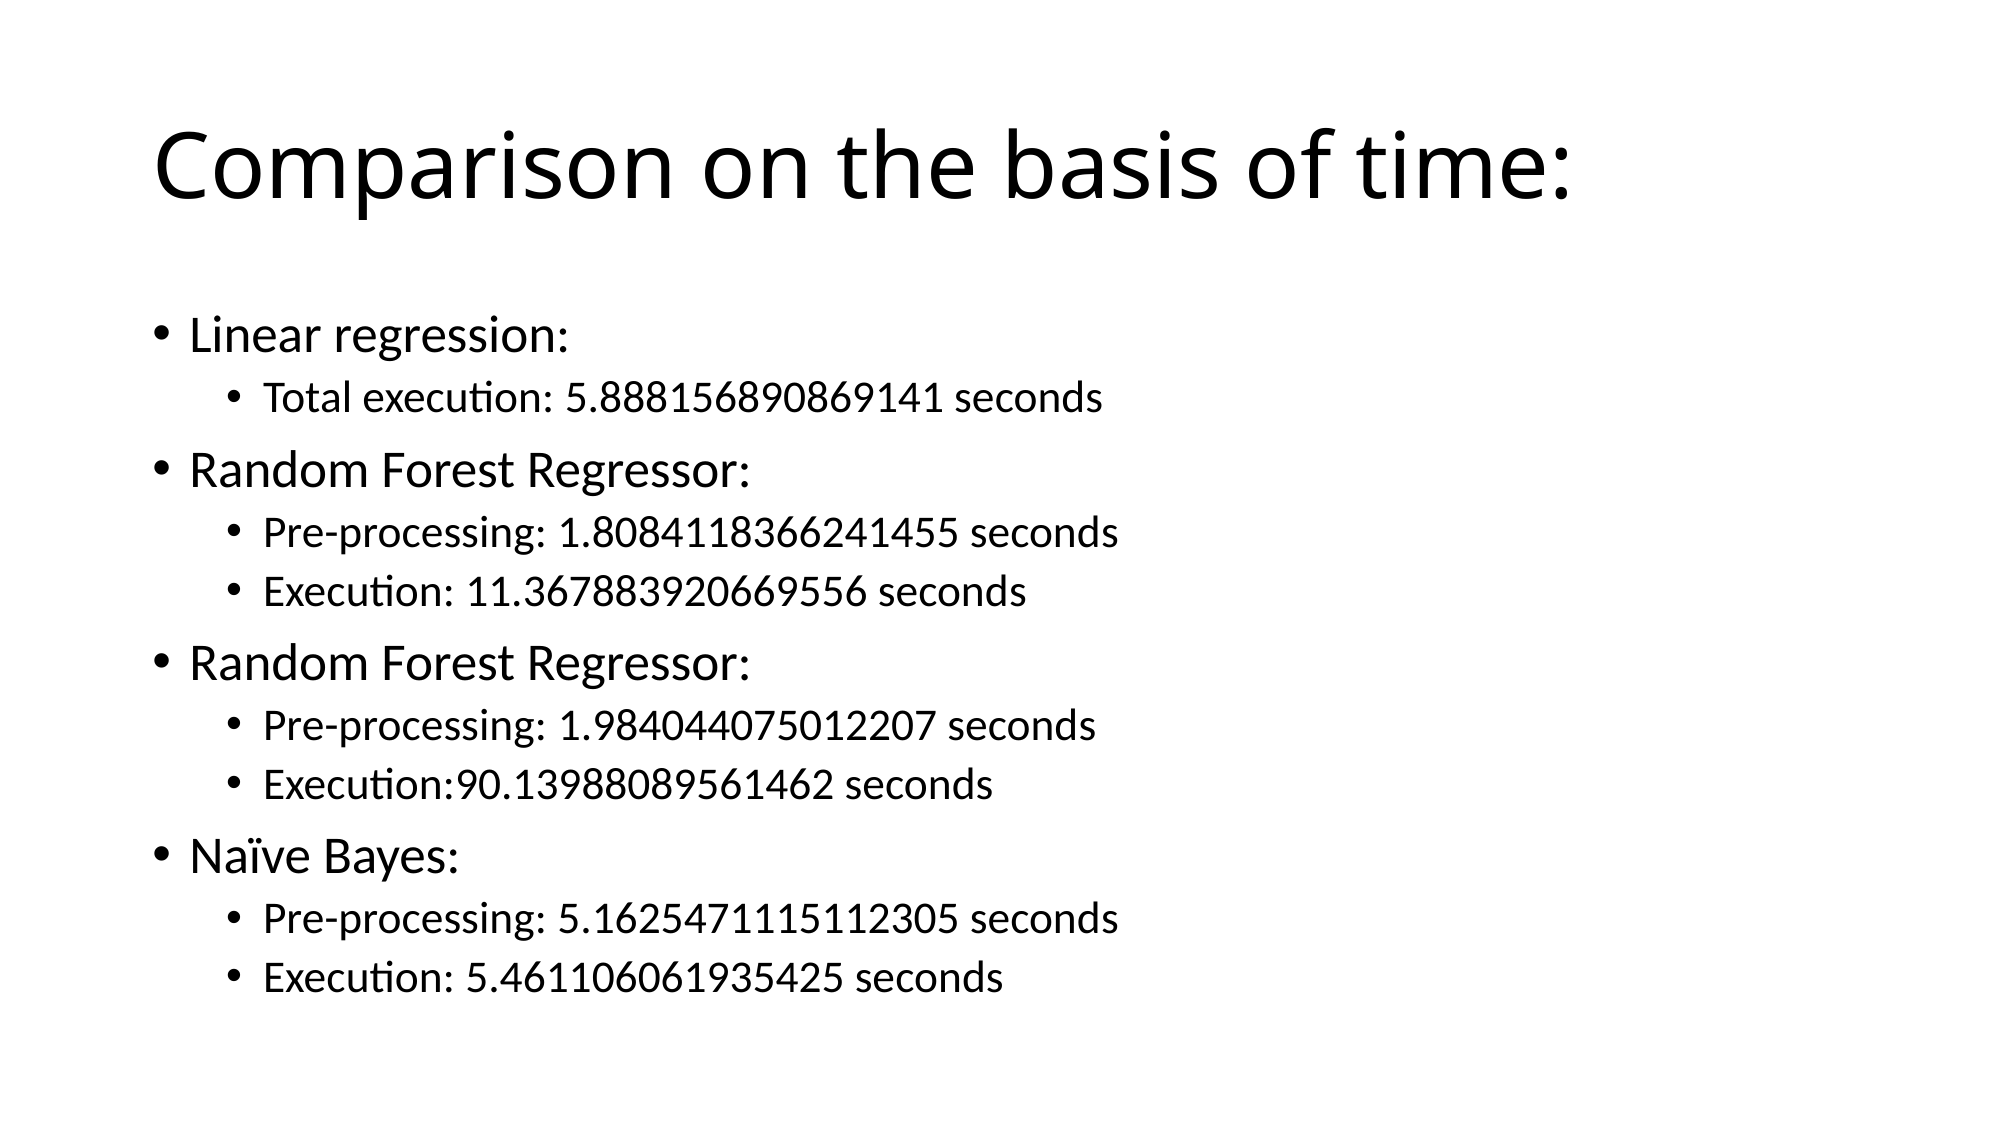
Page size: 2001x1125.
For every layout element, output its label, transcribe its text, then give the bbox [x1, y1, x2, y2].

list Linear regression: Total execution: 5.888156890869141 seconds Random Forest Regressor: Pre-processing: 1.8084118366241455 seconds Execution: 11.367883920669556 seconds Random Forest Regressor: Pre-processing: 1.984044075012207 seconds Execution:90.13988089561462 seconds Naïve Bayes: Pre-processing: 5.1625471115112305 seconds Execution: 5.461106061935425 seconds [137, 299, 1863, 1014]
title Comparison on the basis of time: [137, 59, 1863, 278]
